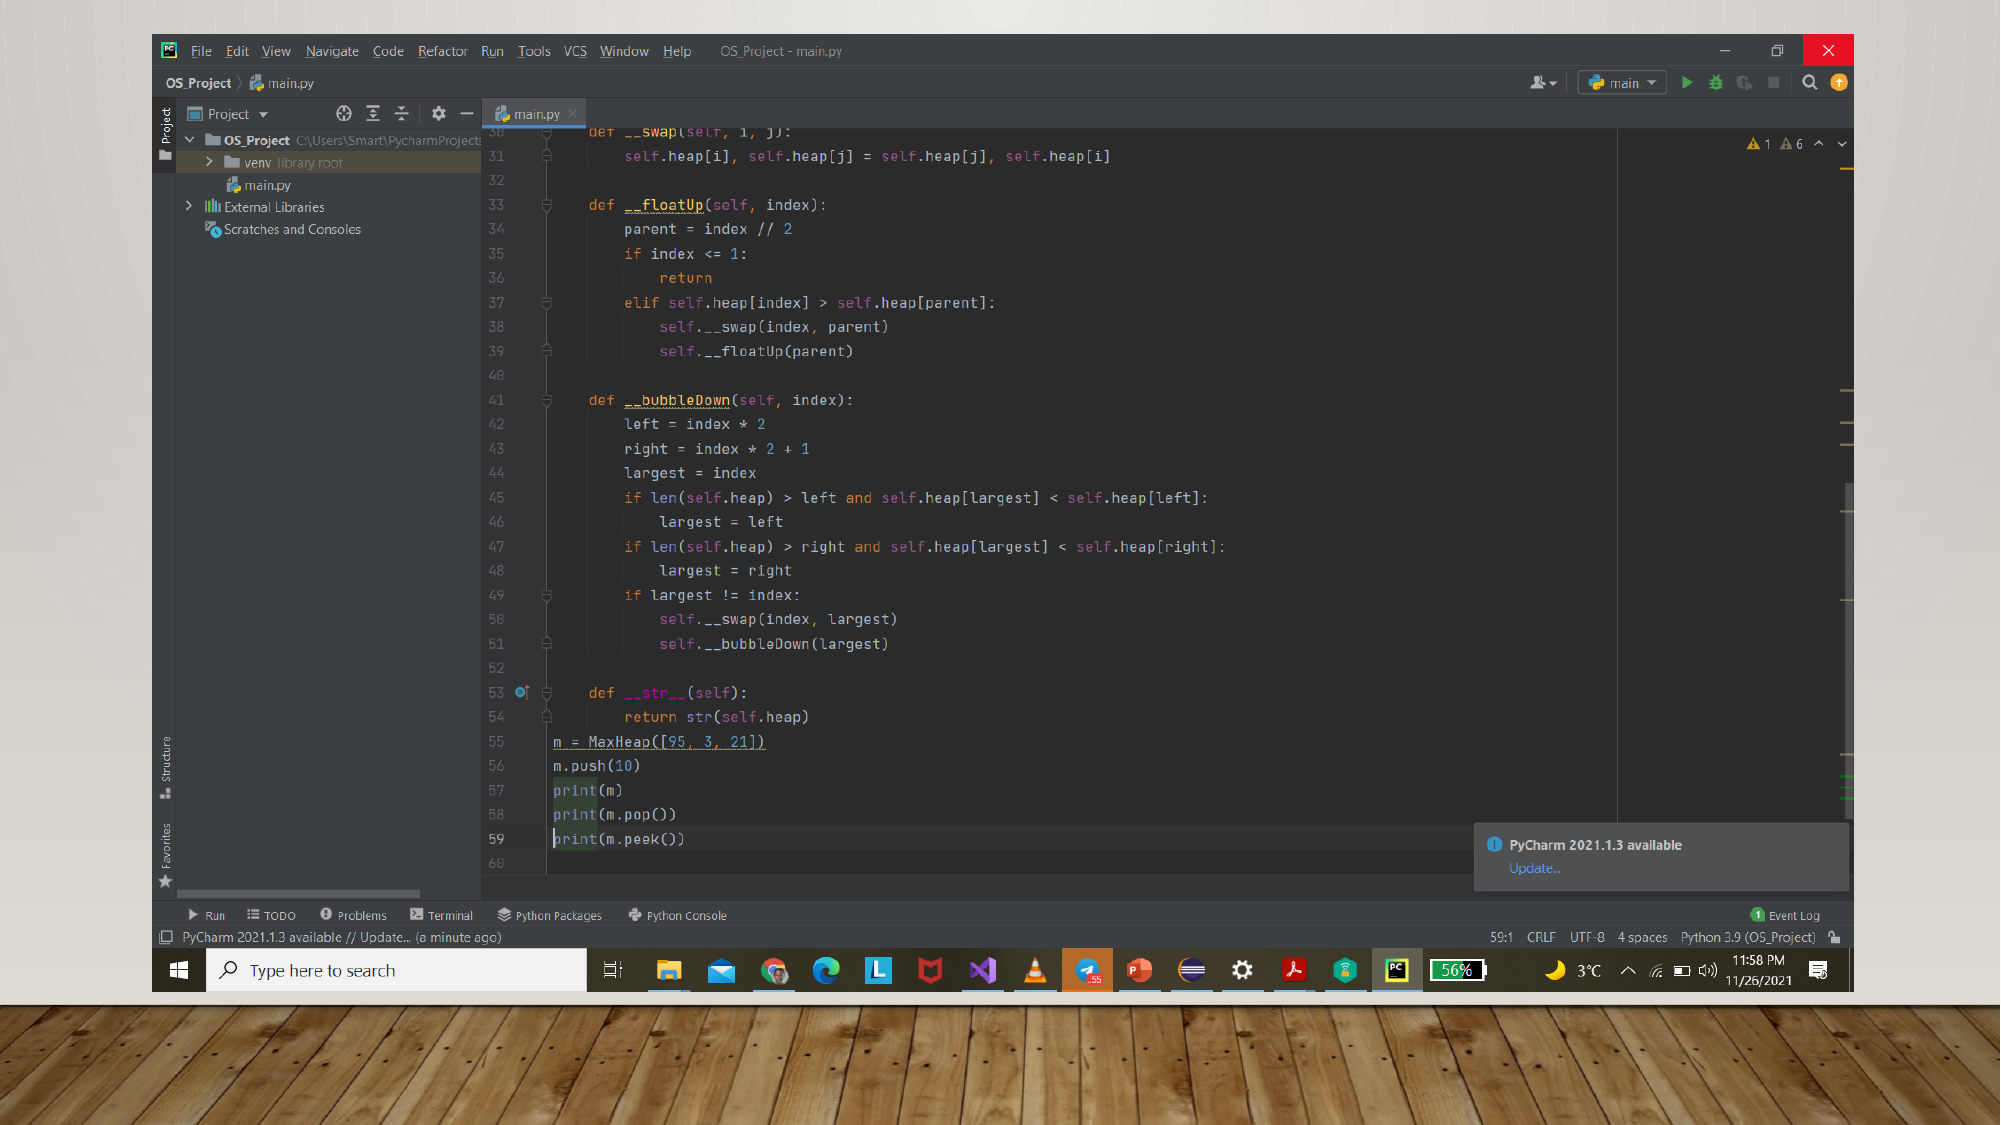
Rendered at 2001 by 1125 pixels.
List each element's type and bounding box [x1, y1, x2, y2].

list [152, 34, 1854, 992]
picture [0, 1005, 2000, 1125]
